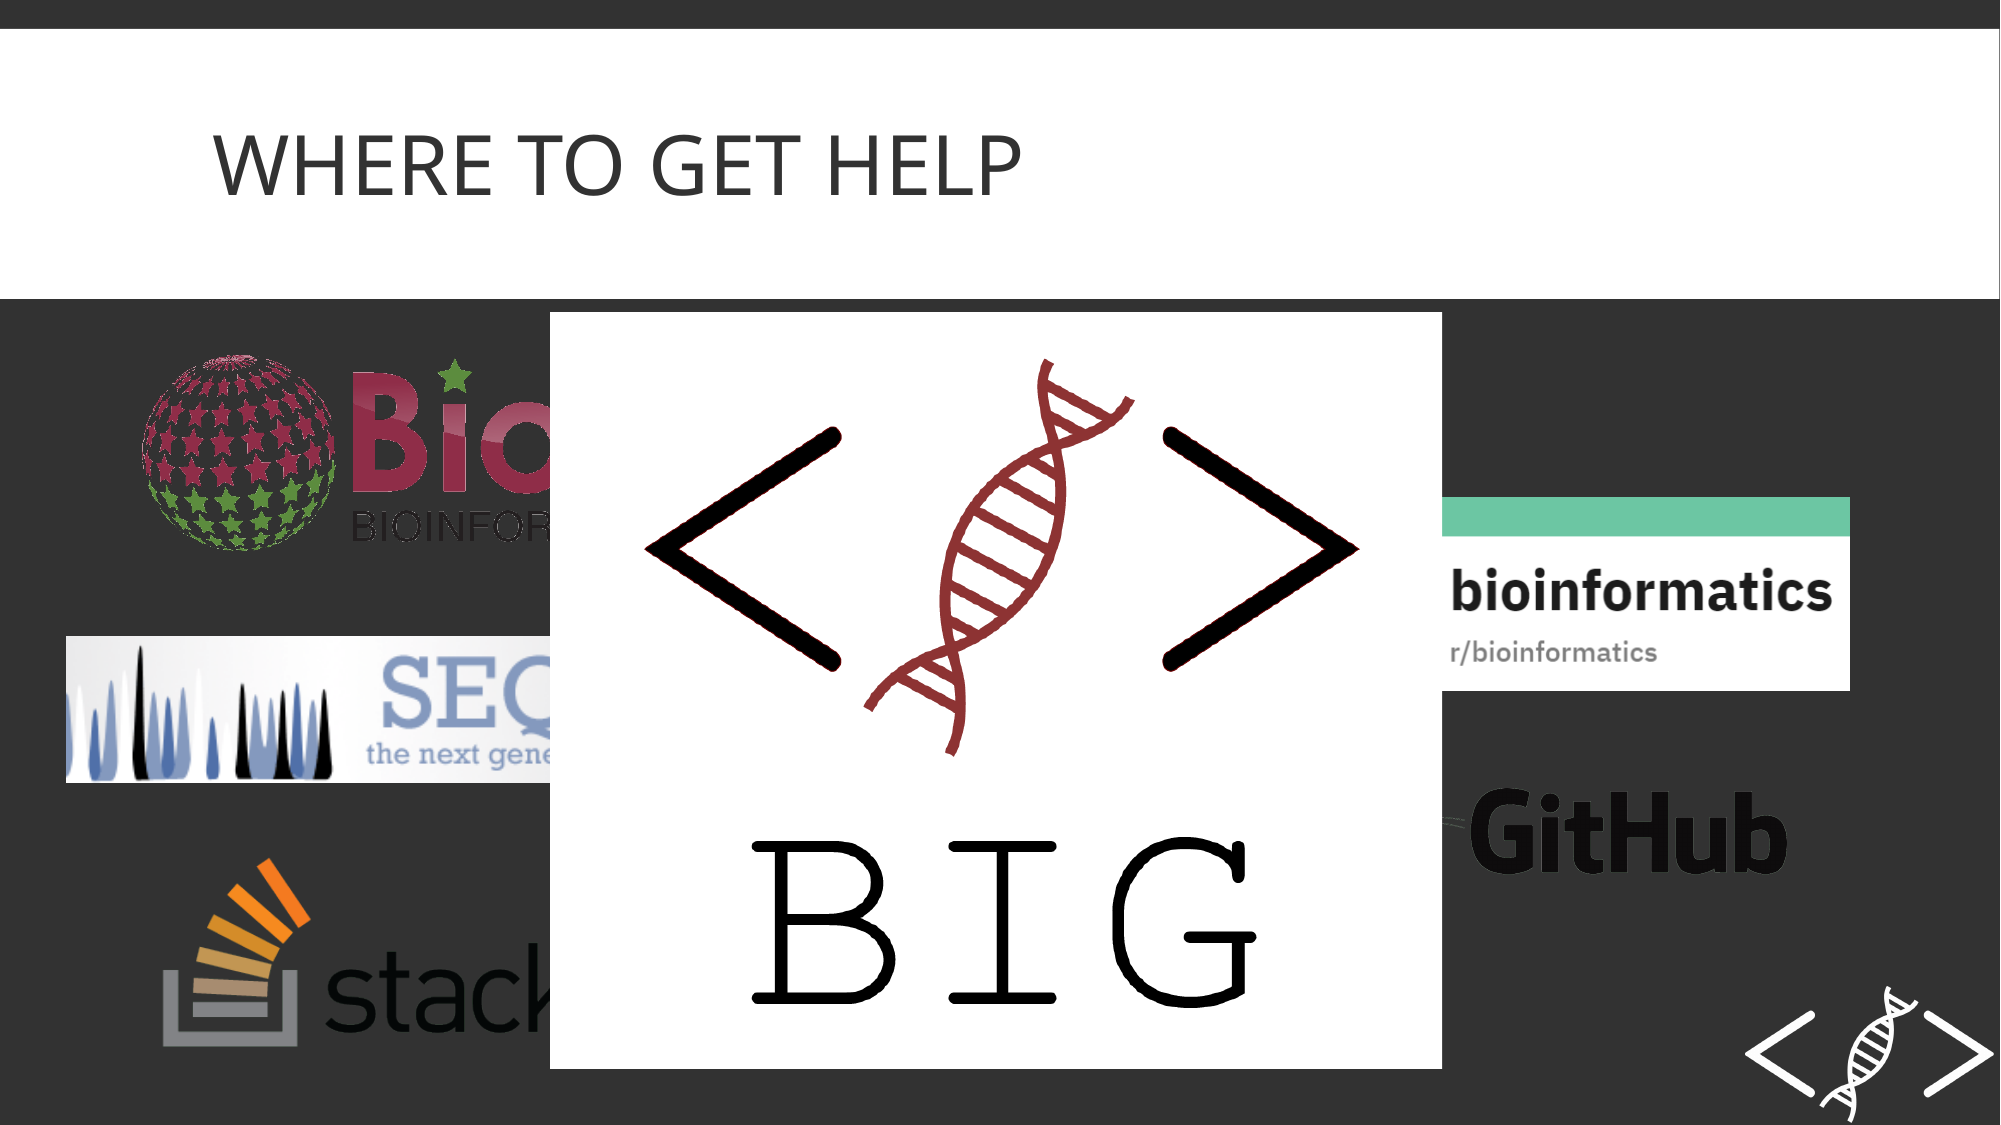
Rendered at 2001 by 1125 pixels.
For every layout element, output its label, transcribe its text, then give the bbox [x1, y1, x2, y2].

picture [66, 311, 1850, 1069]
title Where to get help [197, 46, 1803, 295]
picture [1739, 923, 2000, 1125]
